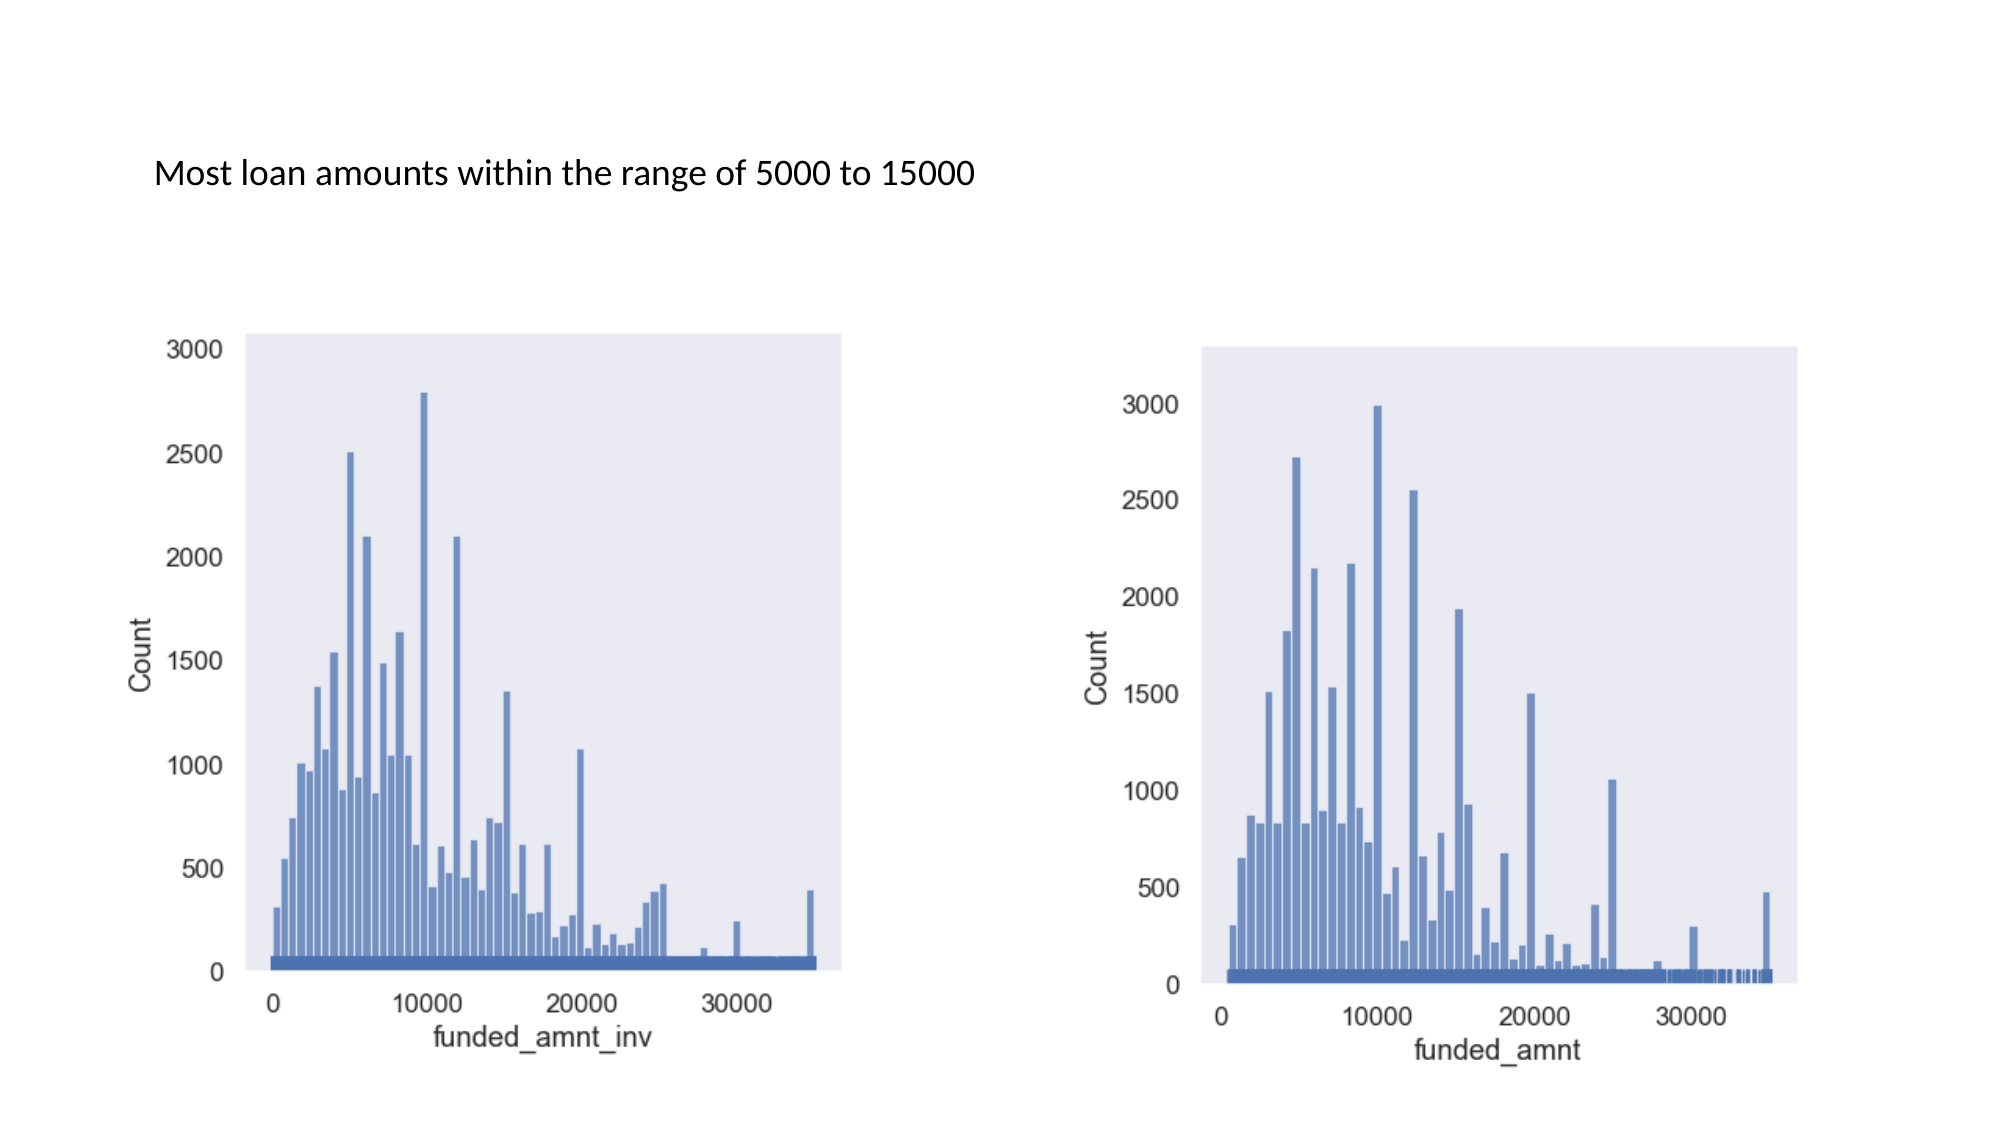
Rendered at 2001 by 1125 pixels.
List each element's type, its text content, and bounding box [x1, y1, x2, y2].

picture [113, 318, 856, 1069]
text_box Most loan amounts within the range of 5000 to 15000 [139, 140, 1152, 200]
picture [1069, 331, 1812, 1082]
